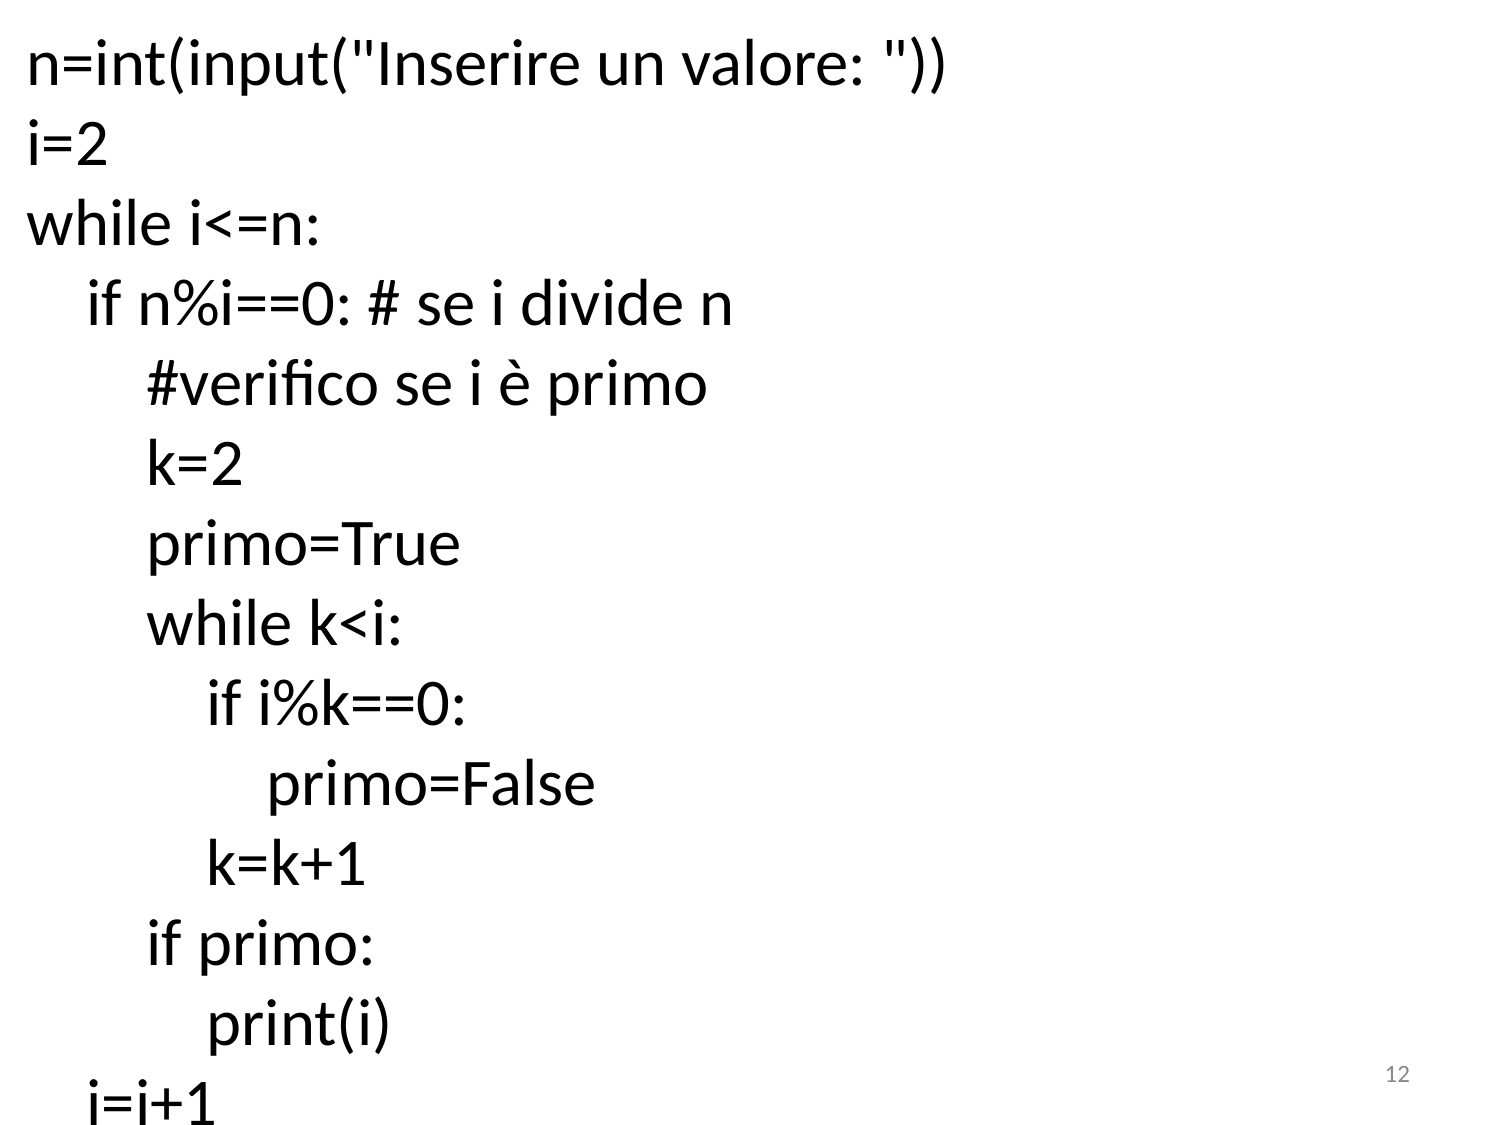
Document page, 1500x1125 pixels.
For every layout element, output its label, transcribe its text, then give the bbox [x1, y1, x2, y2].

slide_number 12 [1074, 1042, 1425, 1103]
list n=int(input("Inserire un valore: ")) i=2 while i<=n: if n%i==0: # se i divide n #verifico se i è primo k=2 primo=True while k<i: if i%k==0: primo=False k=k+1 if primo: print(i) i=i+1 [11, 11, 1489, 1114]
